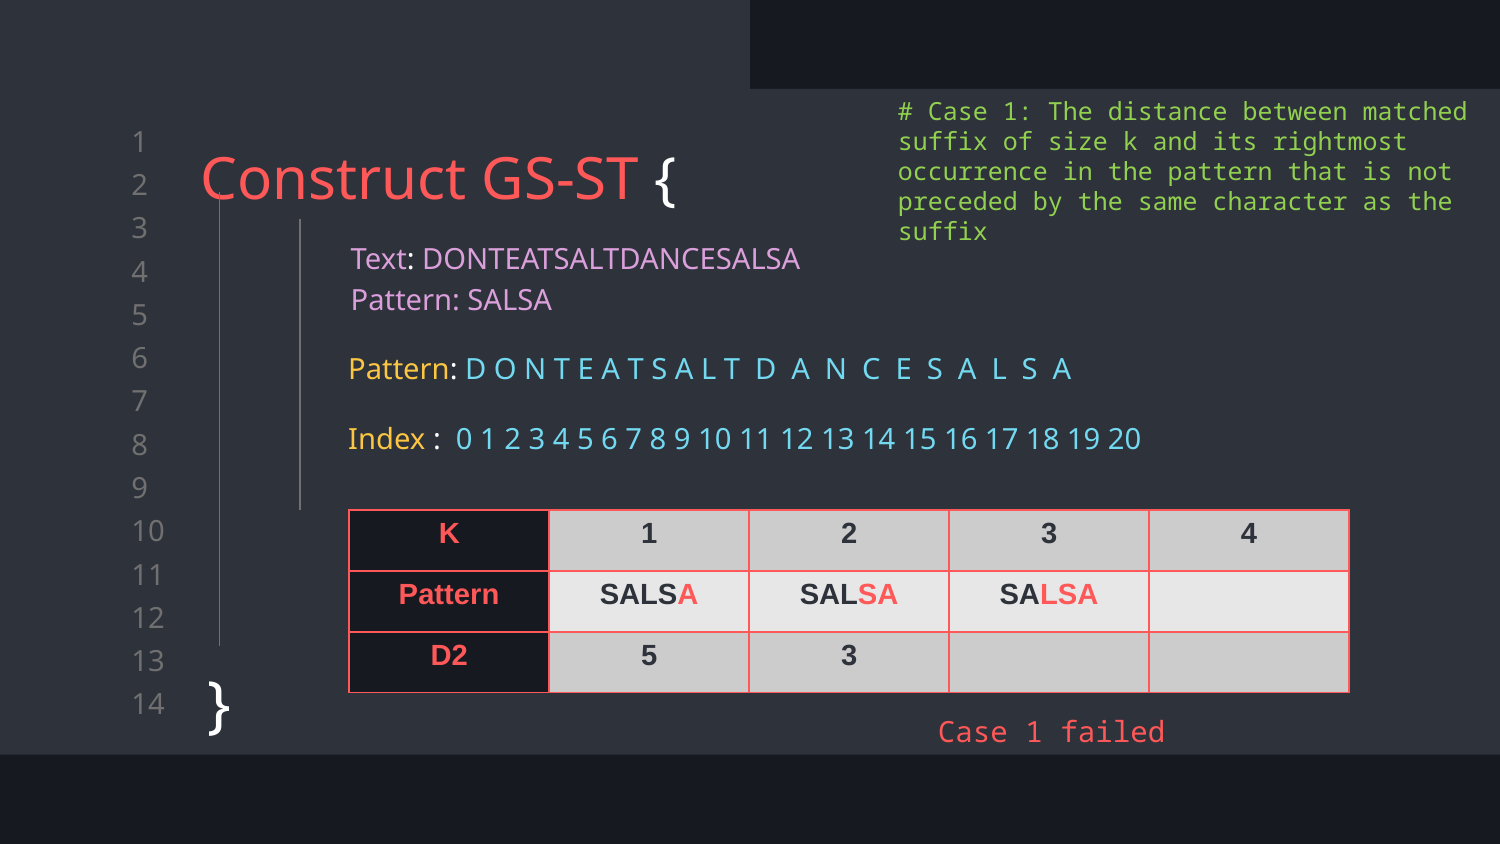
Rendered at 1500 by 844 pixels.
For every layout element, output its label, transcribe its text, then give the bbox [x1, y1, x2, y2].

table_cell [1150, 633, 1348, 692]
table_header 1 [550, 511, 748, 570]
table_cell [950, 633, 1148, 692]
table_header 4 [1150, 511, 1348, 570]
text_box # Case 1: The distance between matched suffix of size k and its rightmost occurrence in the pattern that is not preceded by the same character as the suffix [883, 87, 1500, 253]
table_cell D2 [350, 633, 548, 692]
table_cell SALSA [750, 572, 948, 631]
title Construct GS-ST { Text: DONTEATSALTDANCESALSA Pattern: SALSA [185, 73, 850, 419]
table_header K [350, 511, 548, 570]
text_box Pattern: D O N T E A T S A L T D A N C E S A L S A Index : 0 1 2 3 4 5 6 7 8 9 10 11 12 13 14 15 16 17 18 19 20 [333, 343, 1433, 463]
table_cell 3 [750, 633, 948, 692]
table_cell SALSA [950, 572, 1148, 631]
table_header 2 [750, 511, 948, 570]
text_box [177, 191, 262, 755]
table_cell Pattern [350, 572, 548, 631]
table_cell [1150, 572, 1348, 631]
table_header 3 [950, 511, 1148, 570]
table_cell SALSA [550, 572, 748, 631]
text_box Case 1 failed [923, 706, 1183, 756]
table_cell 5 [550, 633, 748, 692]
